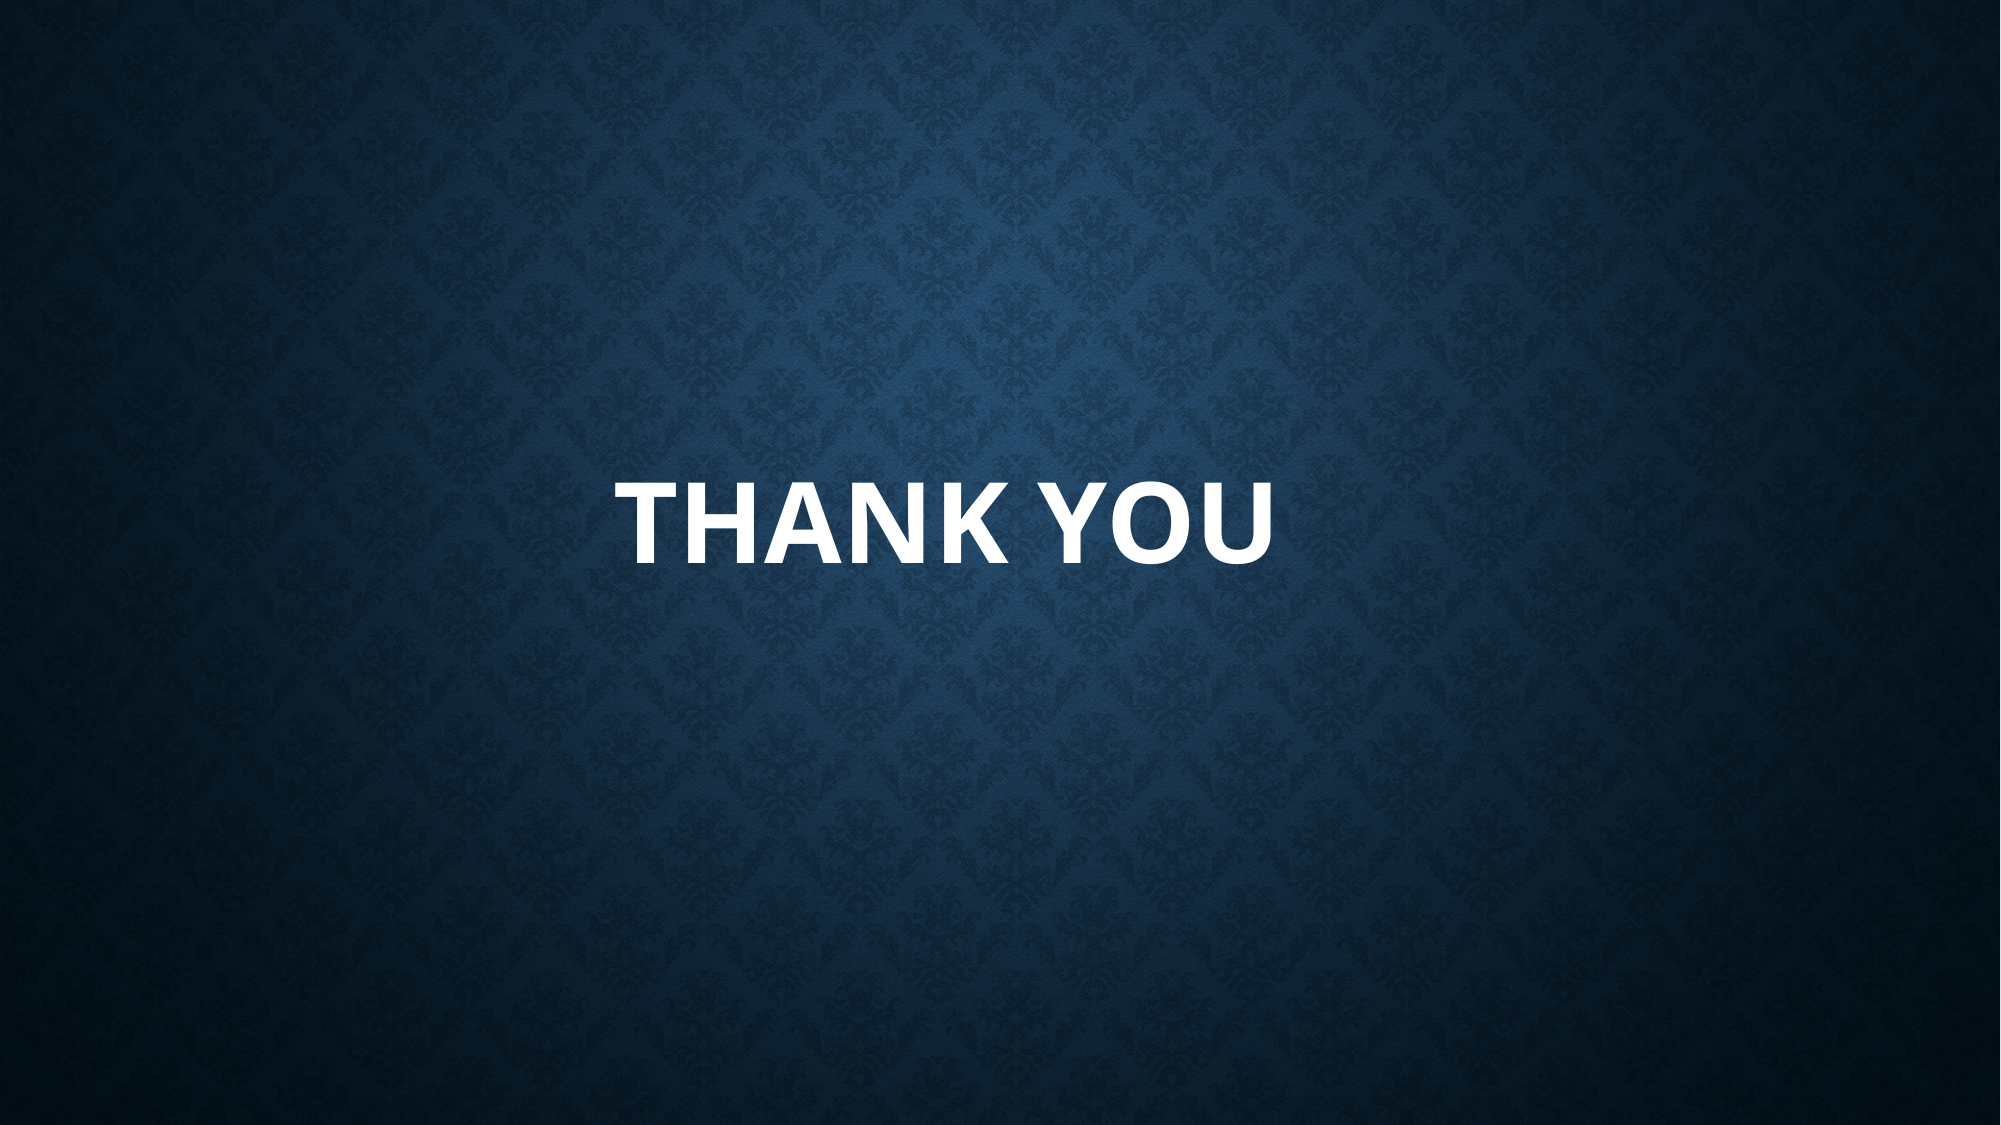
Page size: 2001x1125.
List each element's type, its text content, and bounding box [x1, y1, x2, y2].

title Thank you [98, 417, 1797, 636]
